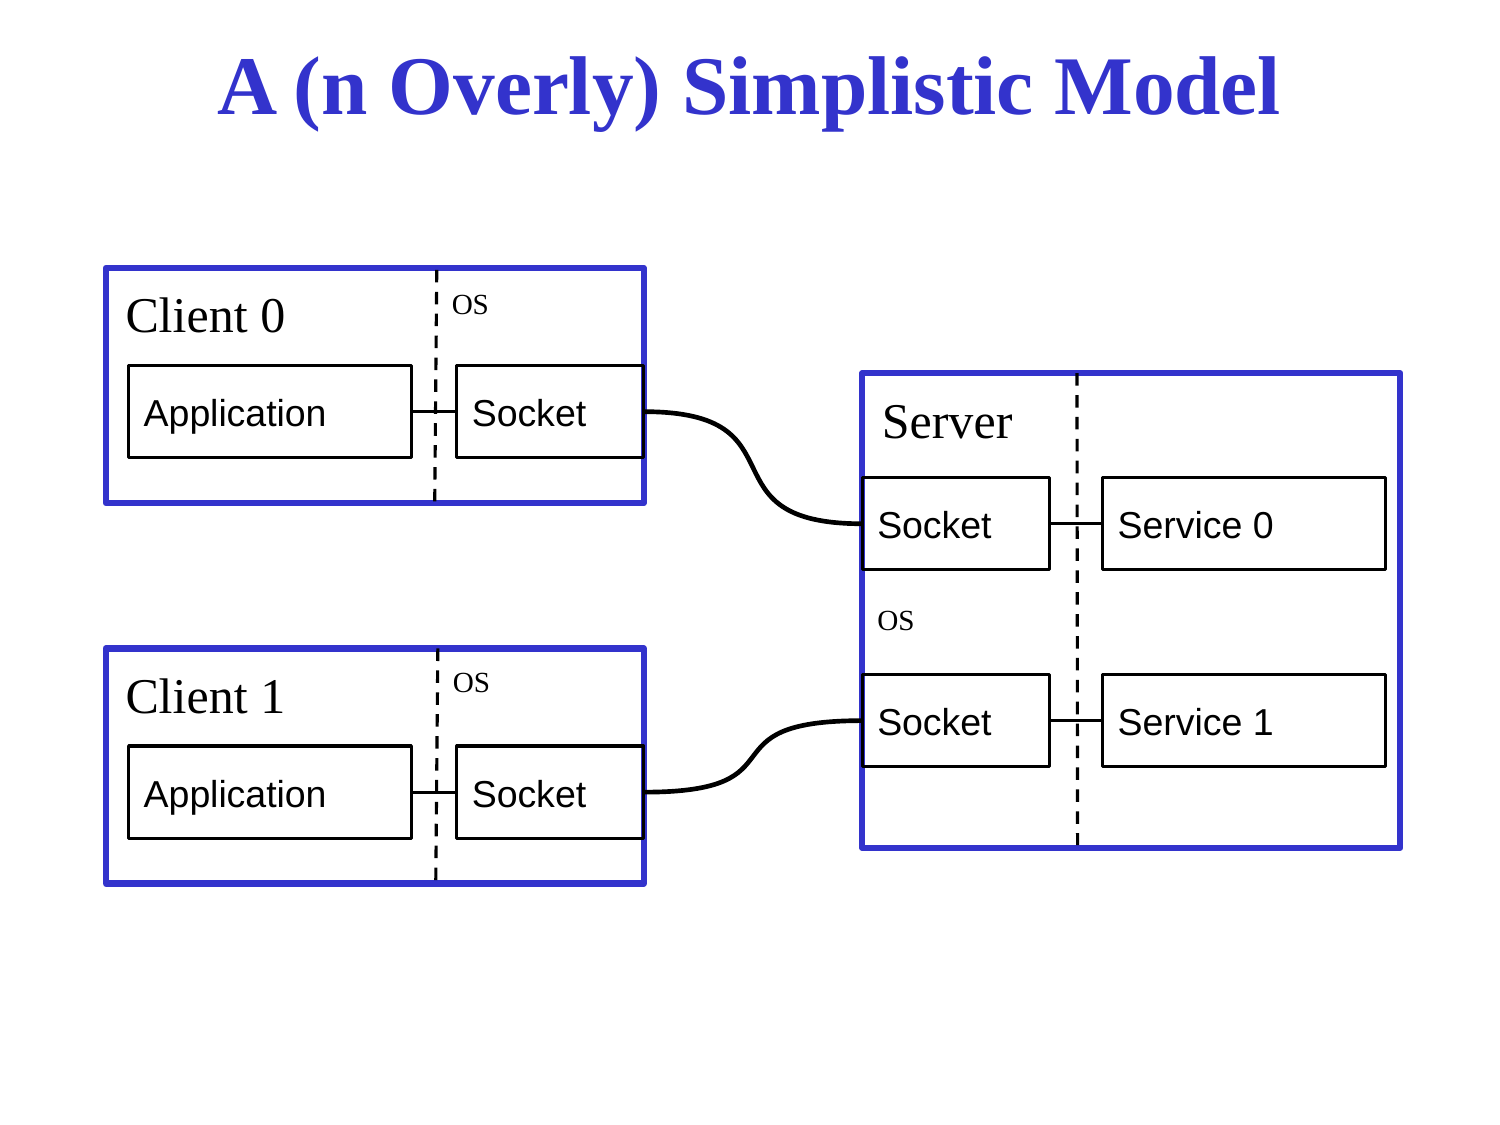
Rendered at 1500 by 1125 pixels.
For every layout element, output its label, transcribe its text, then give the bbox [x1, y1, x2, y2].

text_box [105, 267, 645, 504]
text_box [1078, 372, 1401, 849]
title A (n Overly) Simplistic Model [112, 0, 1388, 175]
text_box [643, 411, 863, 524]
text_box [861, 372, 1076, 849]
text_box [439, 648, 645, 884]
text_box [435, 648, 439, 884]
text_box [643, 720, 863, 793]
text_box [105, 648, 433, 884]
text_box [434, 269, 438, 506]
